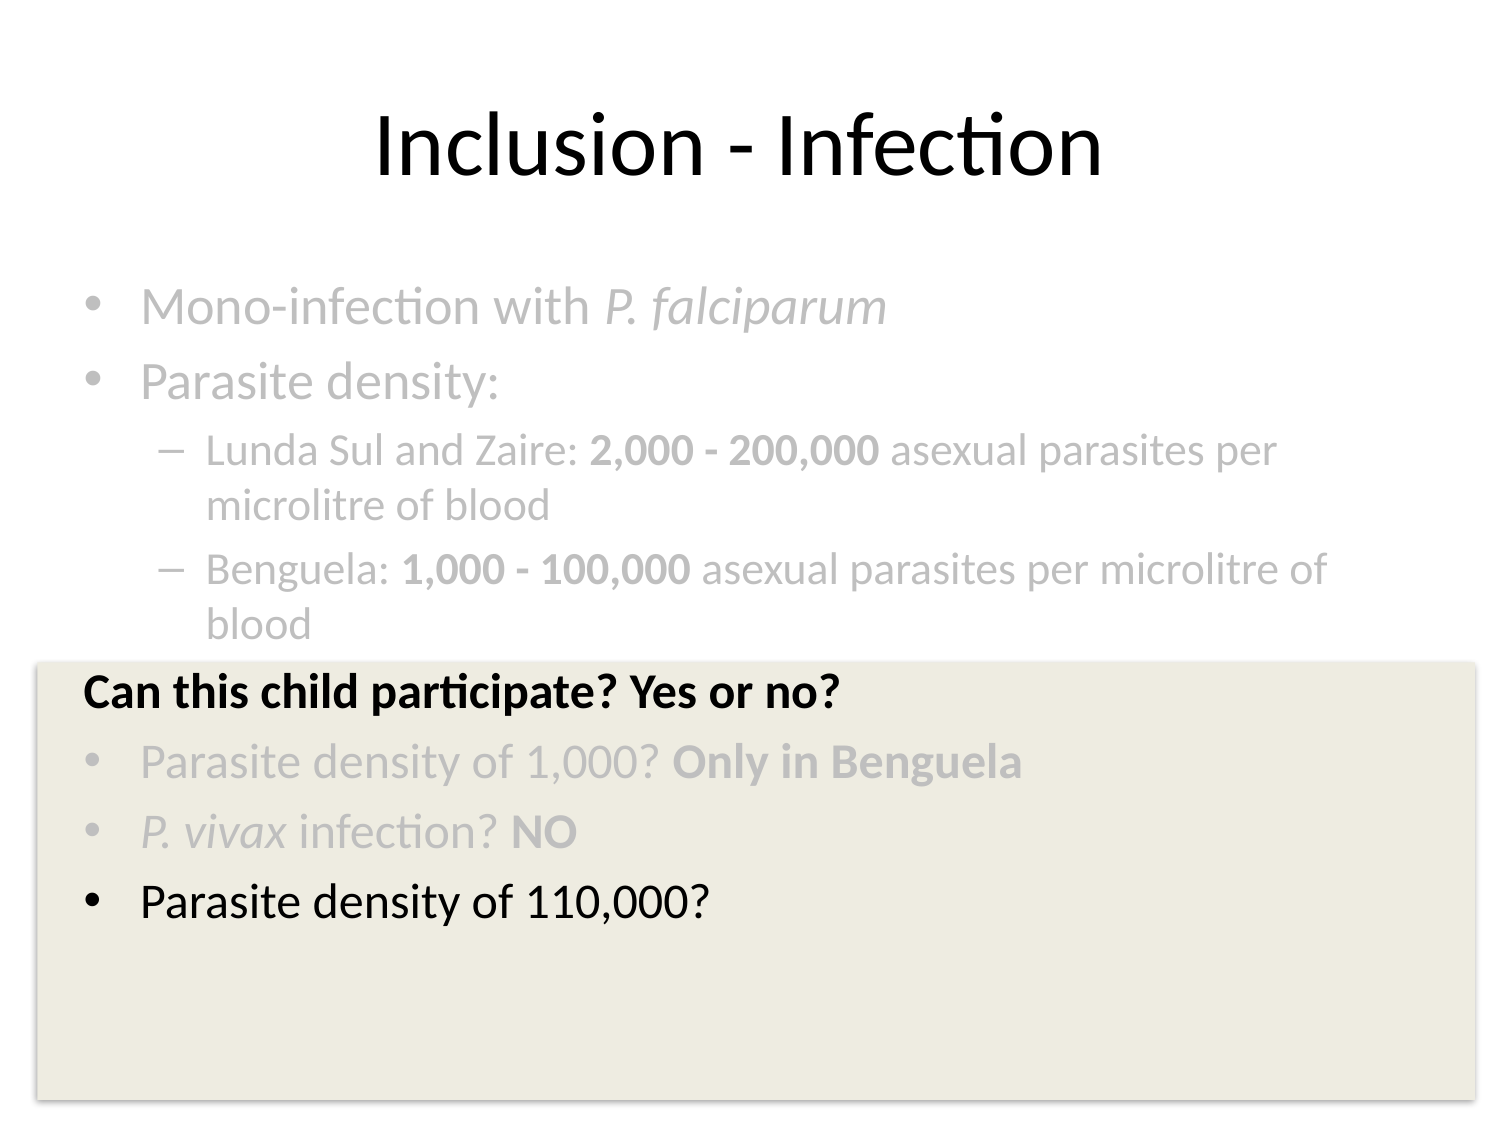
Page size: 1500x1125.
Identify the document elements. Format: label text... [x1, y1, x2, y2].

title Inclusion - Infection [75, 45, 1425, 233]
list Mono-infection with P. falciparum Parasite density: Lunda Sul and Zaire: 2,000 - 200,000 asexual parasites per microlitre of blood Benguela: 1,000 - 100,000 asexual parasites per microlitre of blood Can this child participate? Yes or no? Parasite density of 1,000? Only in Benguela P. vivax infection? NO Parasite density of 110,000? [68, 262, 1419, 1005]
text_box [37, 662, 1476, 1101]
